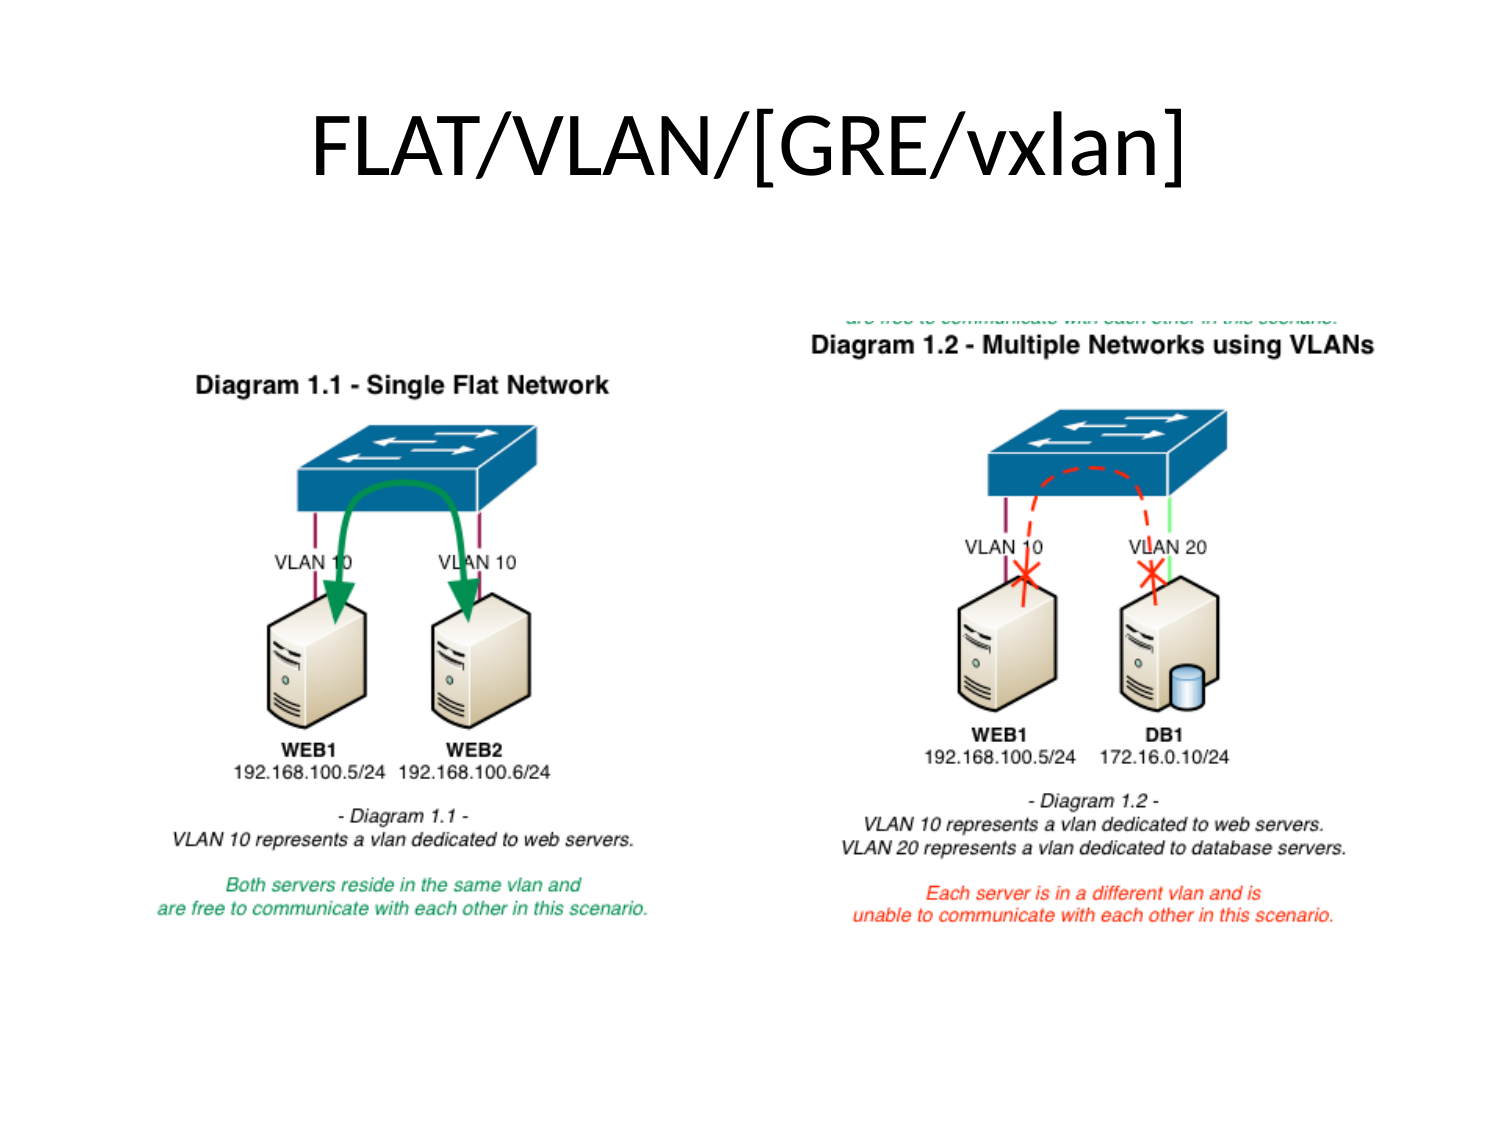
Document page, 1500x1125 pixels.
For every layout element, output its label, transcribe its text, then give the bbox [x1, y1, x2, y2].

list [138, 344, 674, 923]
title FLAT/VLAN/[GRE/vxlan] [75, 45, 1425, 233]
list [803, 320, 1384, 947]
